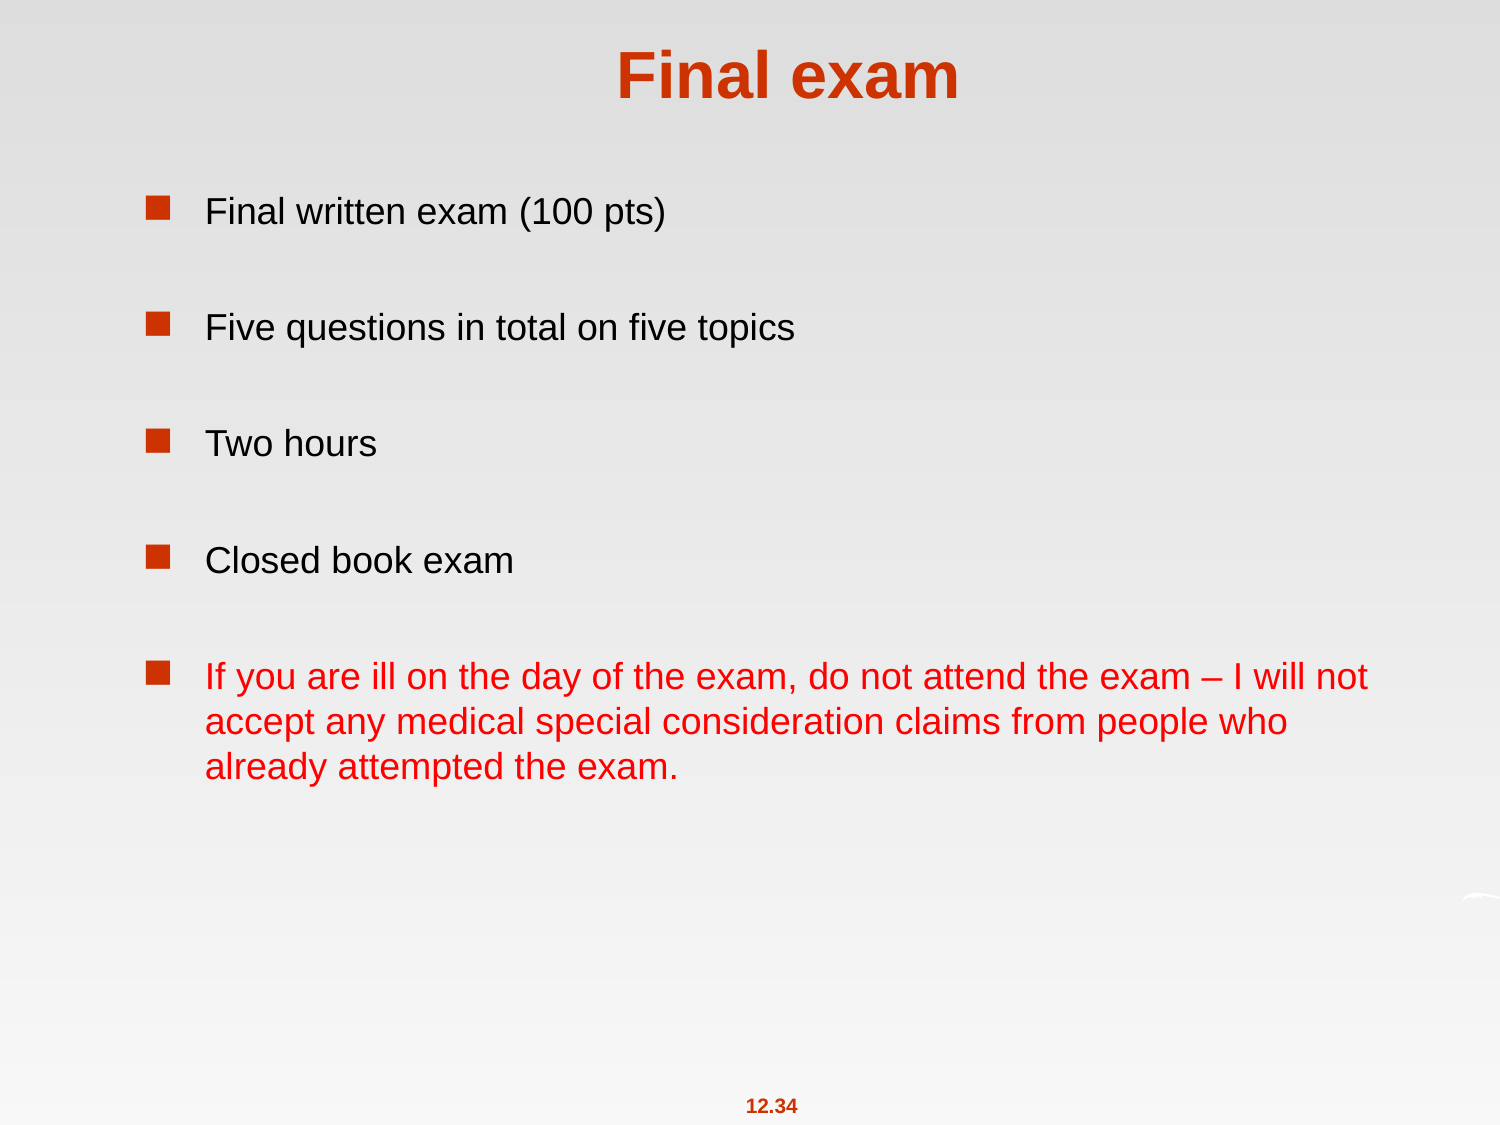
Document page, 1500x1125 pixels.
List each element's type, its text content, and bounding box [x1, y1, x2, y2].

title Final exam [126, 19, 1451, 120]
list Final written exam (100 pts) Five questions in total on five topics Two hours Closed book exam If you are ill on the day of the exam, do not attend the exam – I will not accept any medical special consideration claims from people who already attempted the exam. [133, 179, 1391, 984]
